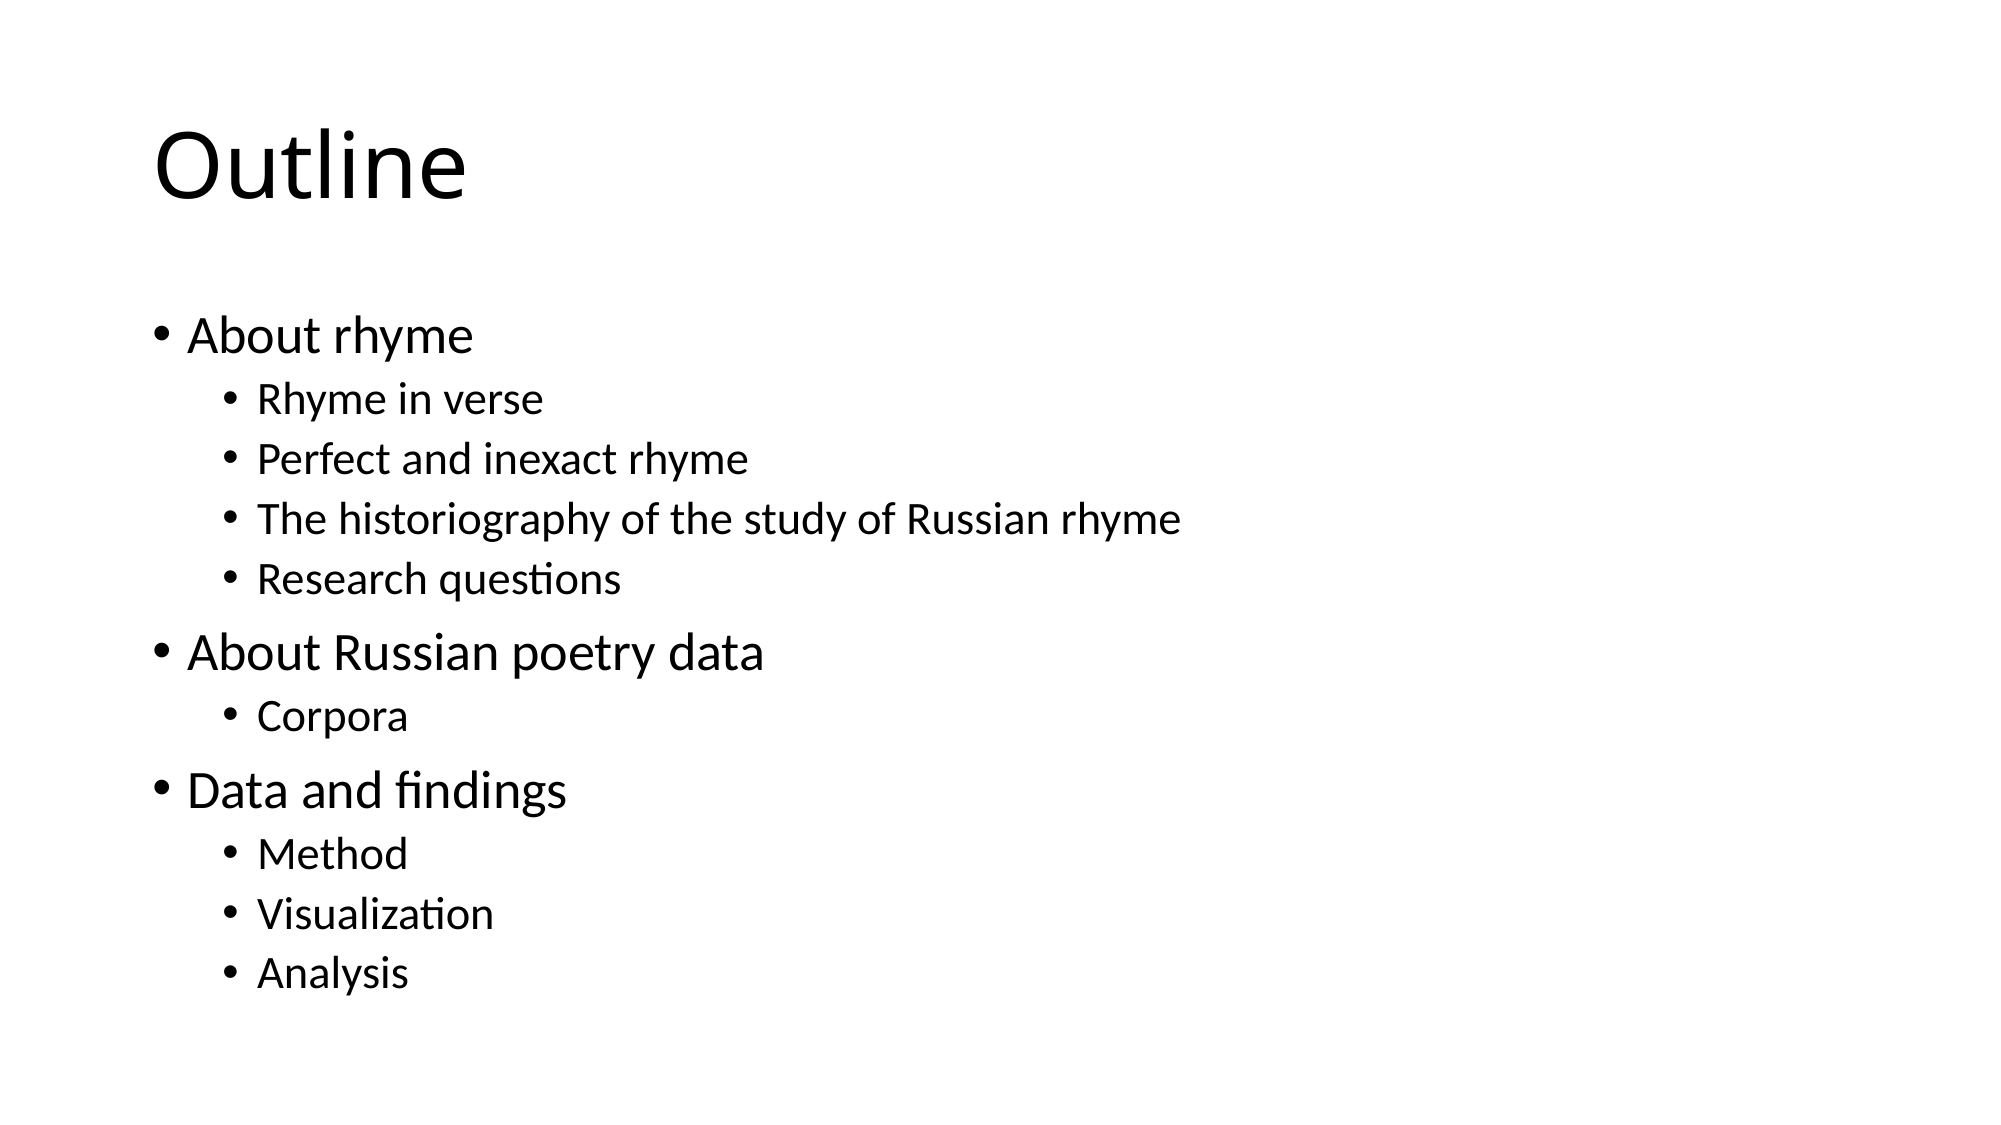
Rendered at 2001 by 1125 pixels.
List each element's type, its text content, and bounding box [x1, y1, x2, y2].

title Outline [137, 59, 1863, 278]
list About rhyme Rhyme in verse Perfect and inexact rhyme The historiography of the study of Russian rhyme Research questions About Russian poetry data Corpora Data and findings Method Visualization Analysis [137, 299, 1863, 1014]
